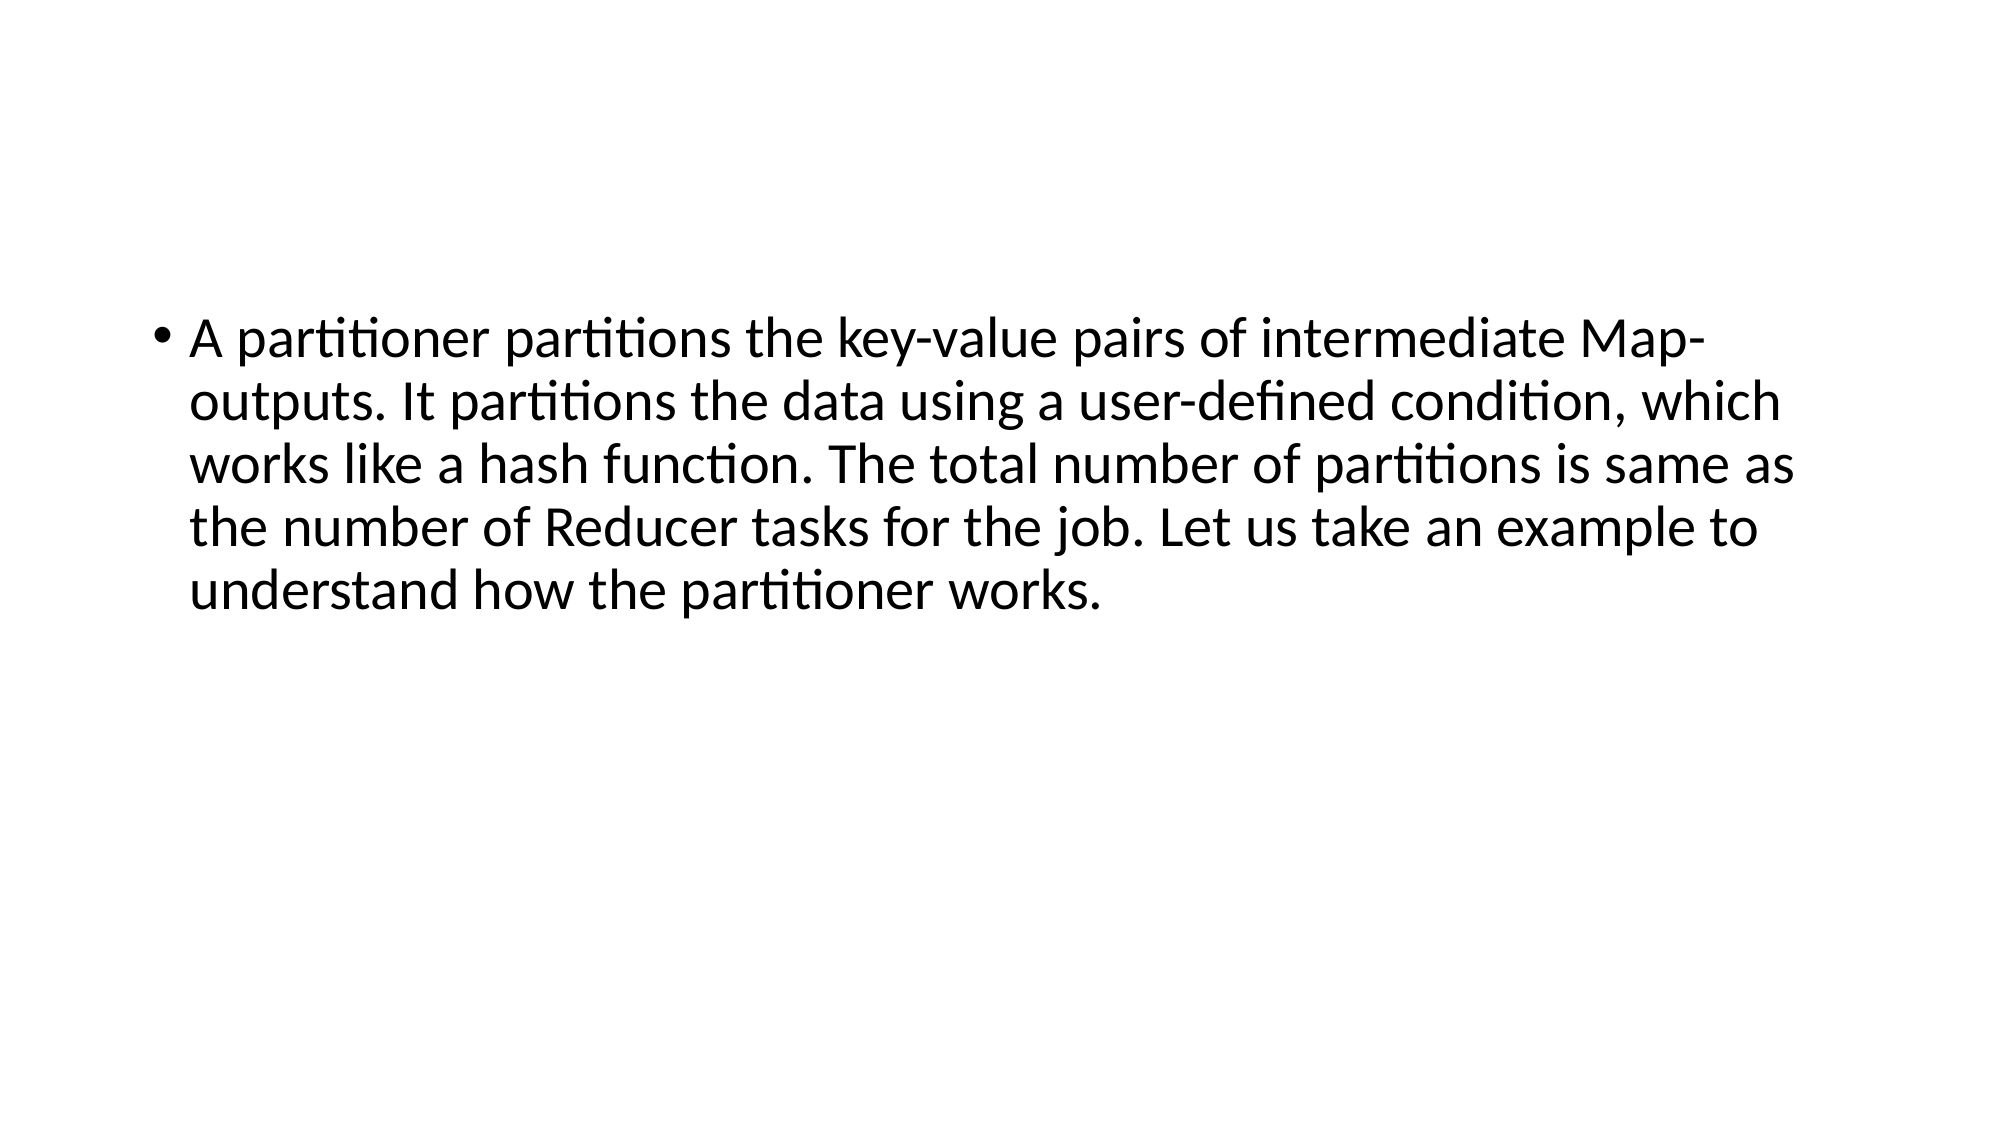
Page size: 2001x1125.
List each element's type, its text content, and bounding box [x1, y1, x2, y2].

list A partitioner partitions the key-value pairs of intermediate Map-outputs. It partitions the data using a user-defined condition, which works like a hash function. The total number of partitions is same as the number of Reducer tasks for the job. Let us take an example to understand how the partitioner works. [137, 299, 1863, 1014]
